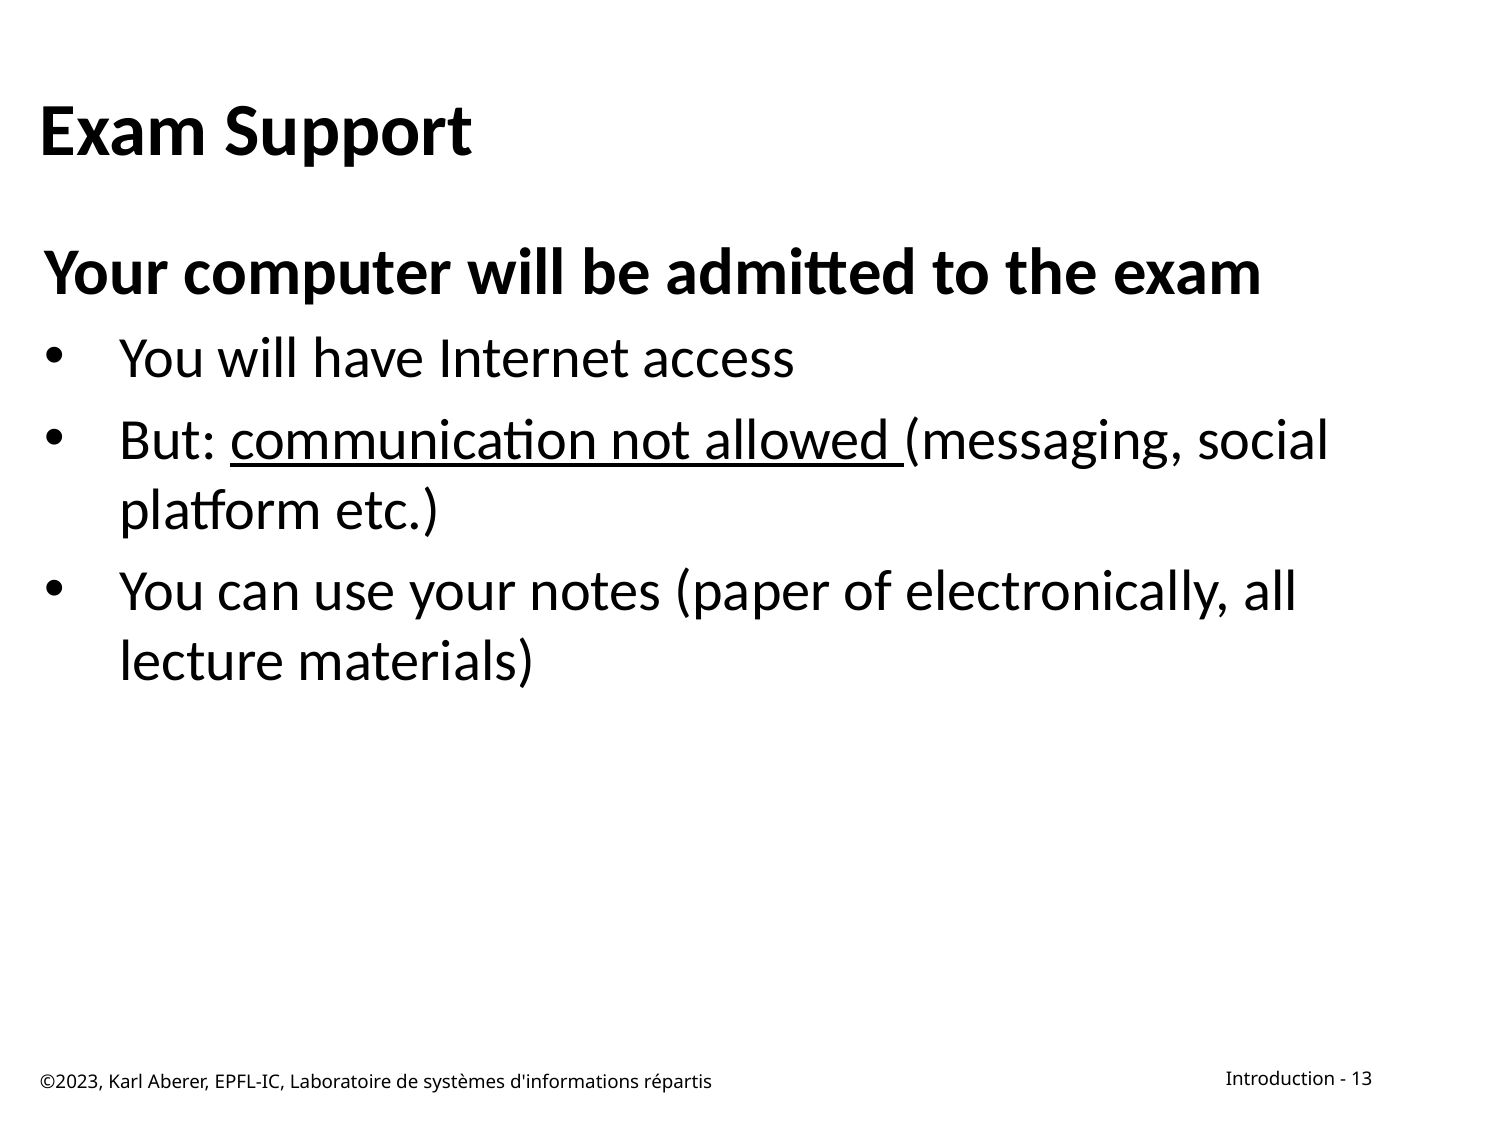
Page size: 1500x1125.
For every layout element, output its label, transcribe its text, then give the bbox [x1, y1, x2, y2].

title Exam Support [24, 49, 1388, 201]
list Your computer will be admitted to the exam You will have Internet access But: communication not allowed (messaging, social platform etc.) You can use your notes (paper of electronically, all lecture materials) [29, 219, 1393, 1046]
footer ©2023, Karl Aberer, EPFL-IC, Laboratoire de systèmes d'informations répartis [24, 1062, 988, 1101]
